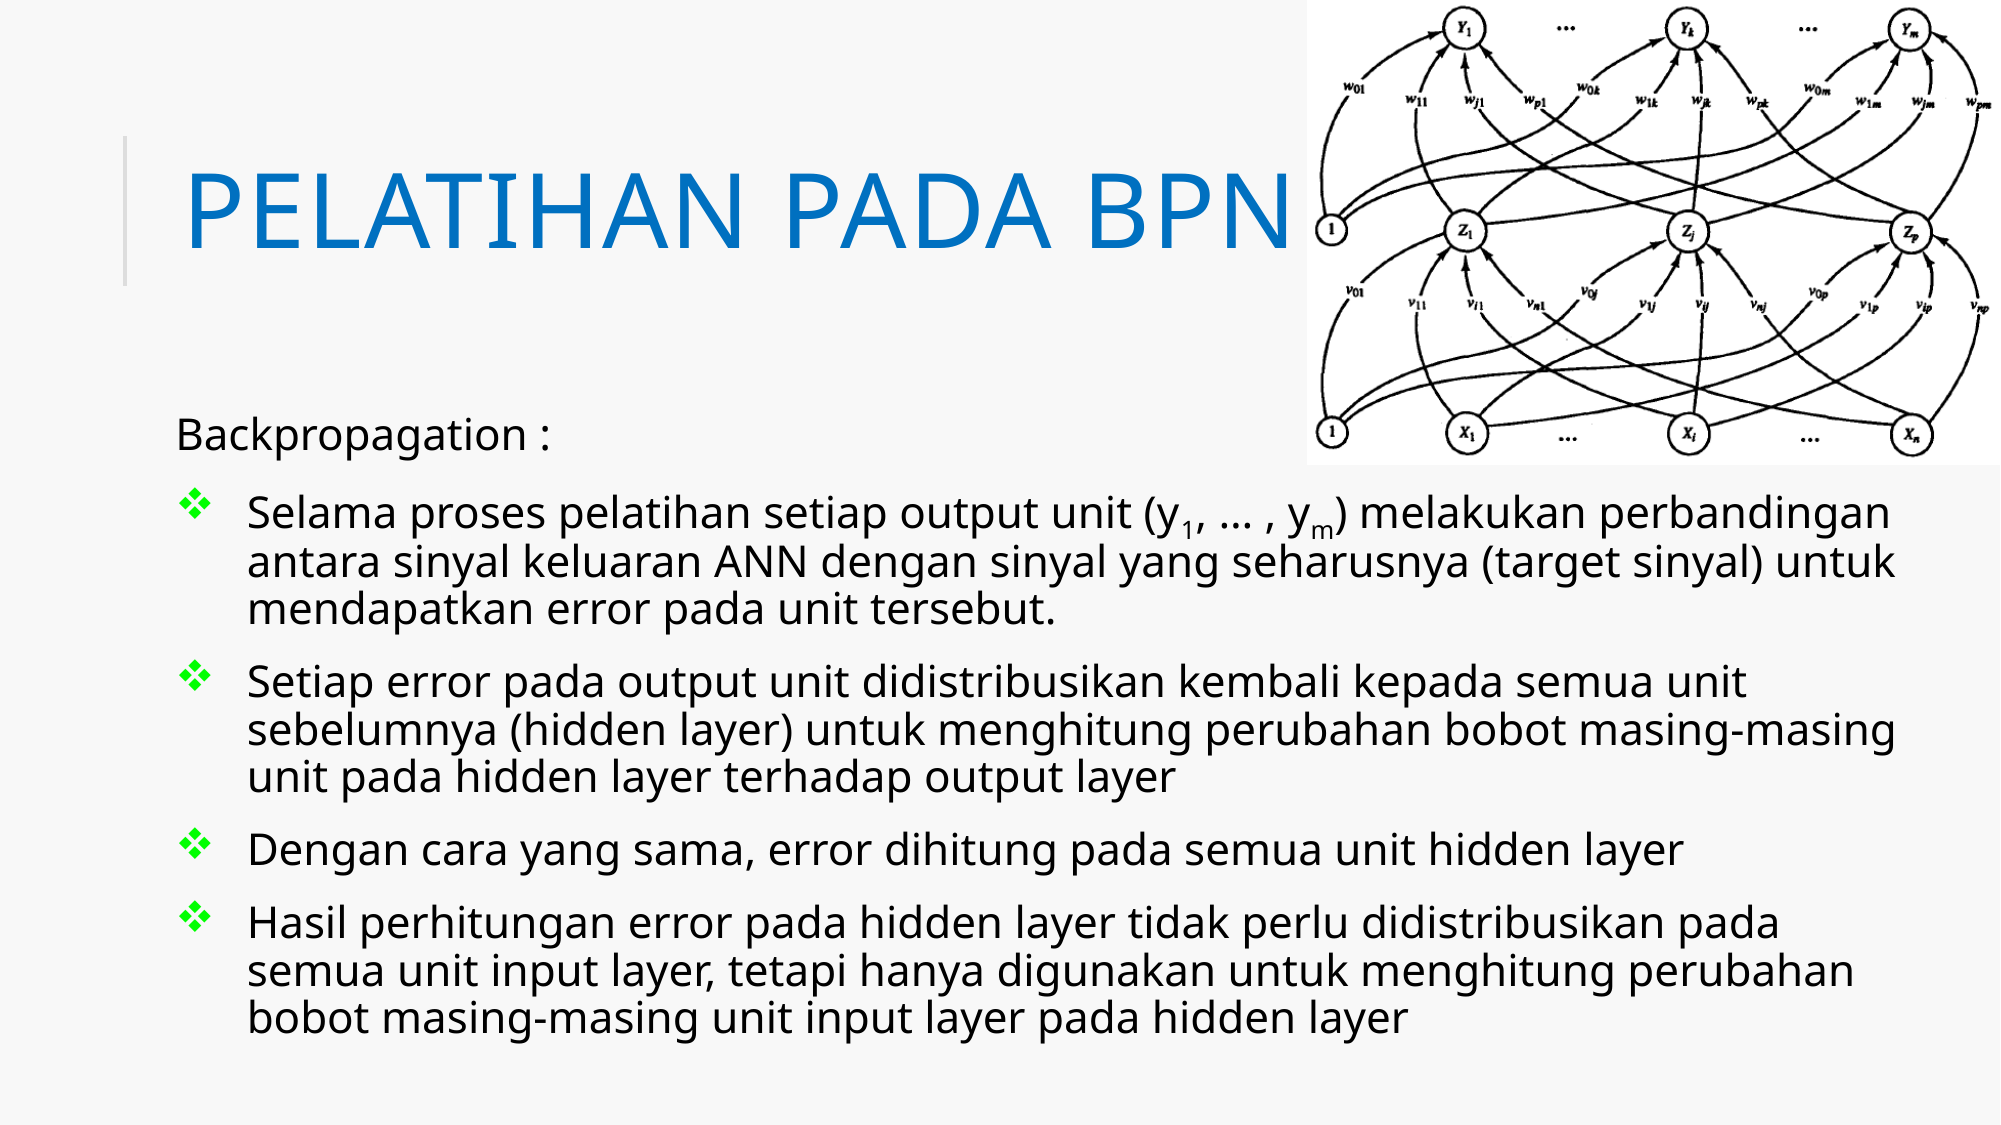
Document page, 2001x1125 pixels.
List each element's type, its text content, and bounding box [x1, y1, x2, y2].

picture [1306, 0, 2000, 466]
list Backpropagation : Selama proses pelatihan setiap output unit (y1, … , ym) melakukan perbandingan antara sinyal keluaran ANN dengan sinyal yang seharusnya (target sinyal) untuk mendapatkan error pada unit tersebut. Setiap error pada output unit didistribusikan kembali kepada semua unit sebelumnya (hidden layer) untuk menghitung perubahan bobot masing-masing unit pada hidden layer terhadap output layer Dengan cara yang sama, error dihitung pada semua unit hidden layer Hasil perhitungan error pada hidden layer tidak perlu didistribusikan pada semua unit input layer, tetapi hanya digunakan untuk menghitung perubahan bobot masing-masing unit input layer pada hidden layer [168, 404, 1911, 1065]
title Pelatihan pada Bpnn [168, 96, 1299, 342]
